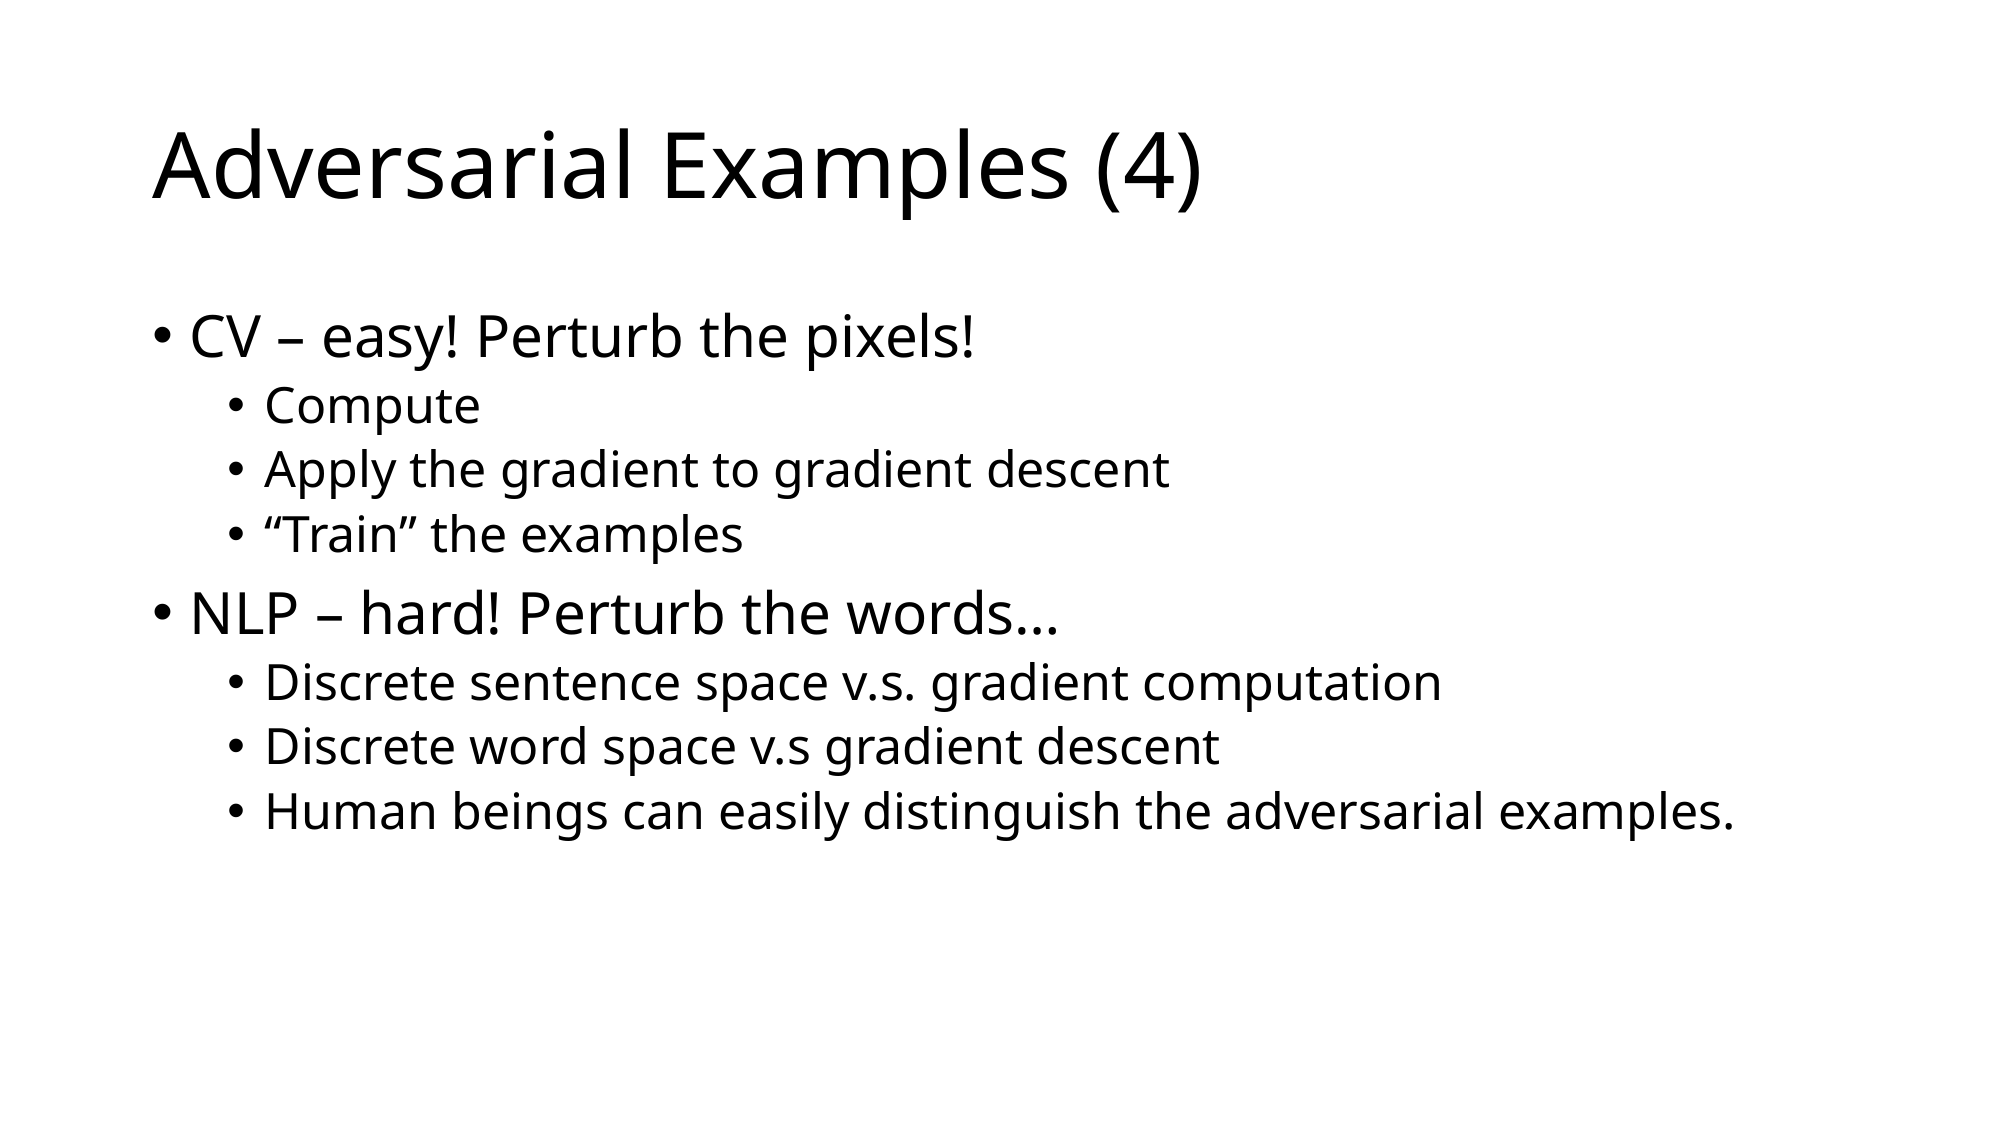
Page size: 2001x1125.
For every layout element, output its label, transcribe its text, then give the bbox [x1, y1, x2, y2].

title Adversarial Examples (4) [137, 59, 1863, 278]
